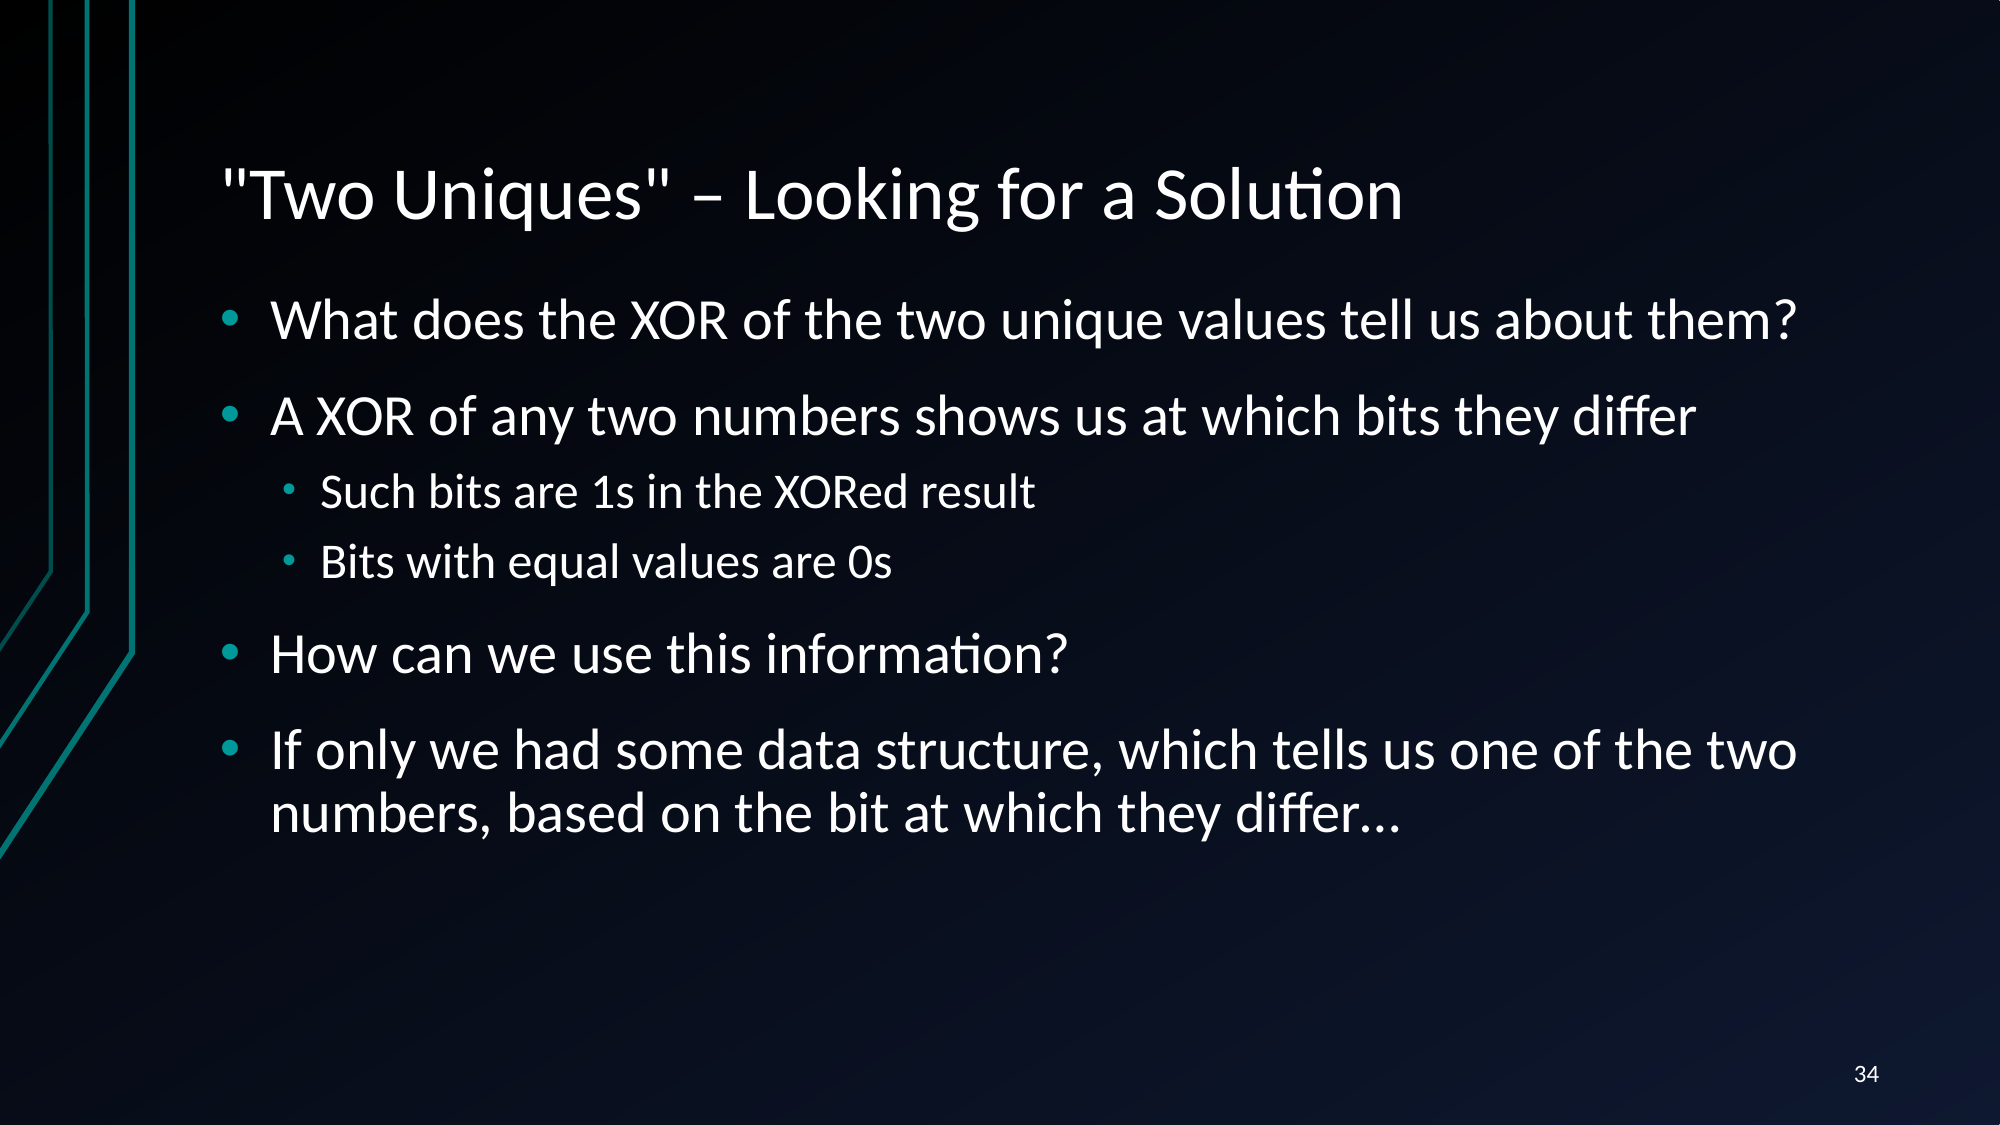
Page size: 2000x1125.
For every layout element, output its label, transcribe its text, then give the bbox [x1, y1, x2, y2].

slide_number 34 [1732, 1042, 1900, 1103]
title "Two Uniques" – Looking for a Solution [199, 45, 1900, 246]
list What does the XOR of the two unique values tell us about them? A XOR of any two numbers shows us at which bits they differ Such bits are 1s in the XORed result Bits with equal values are 0s How can we use this information? If only we had some data structure, which tells us one of the two numbers, based on the bit at which they differ… [199, 279, 1900, 1012]
